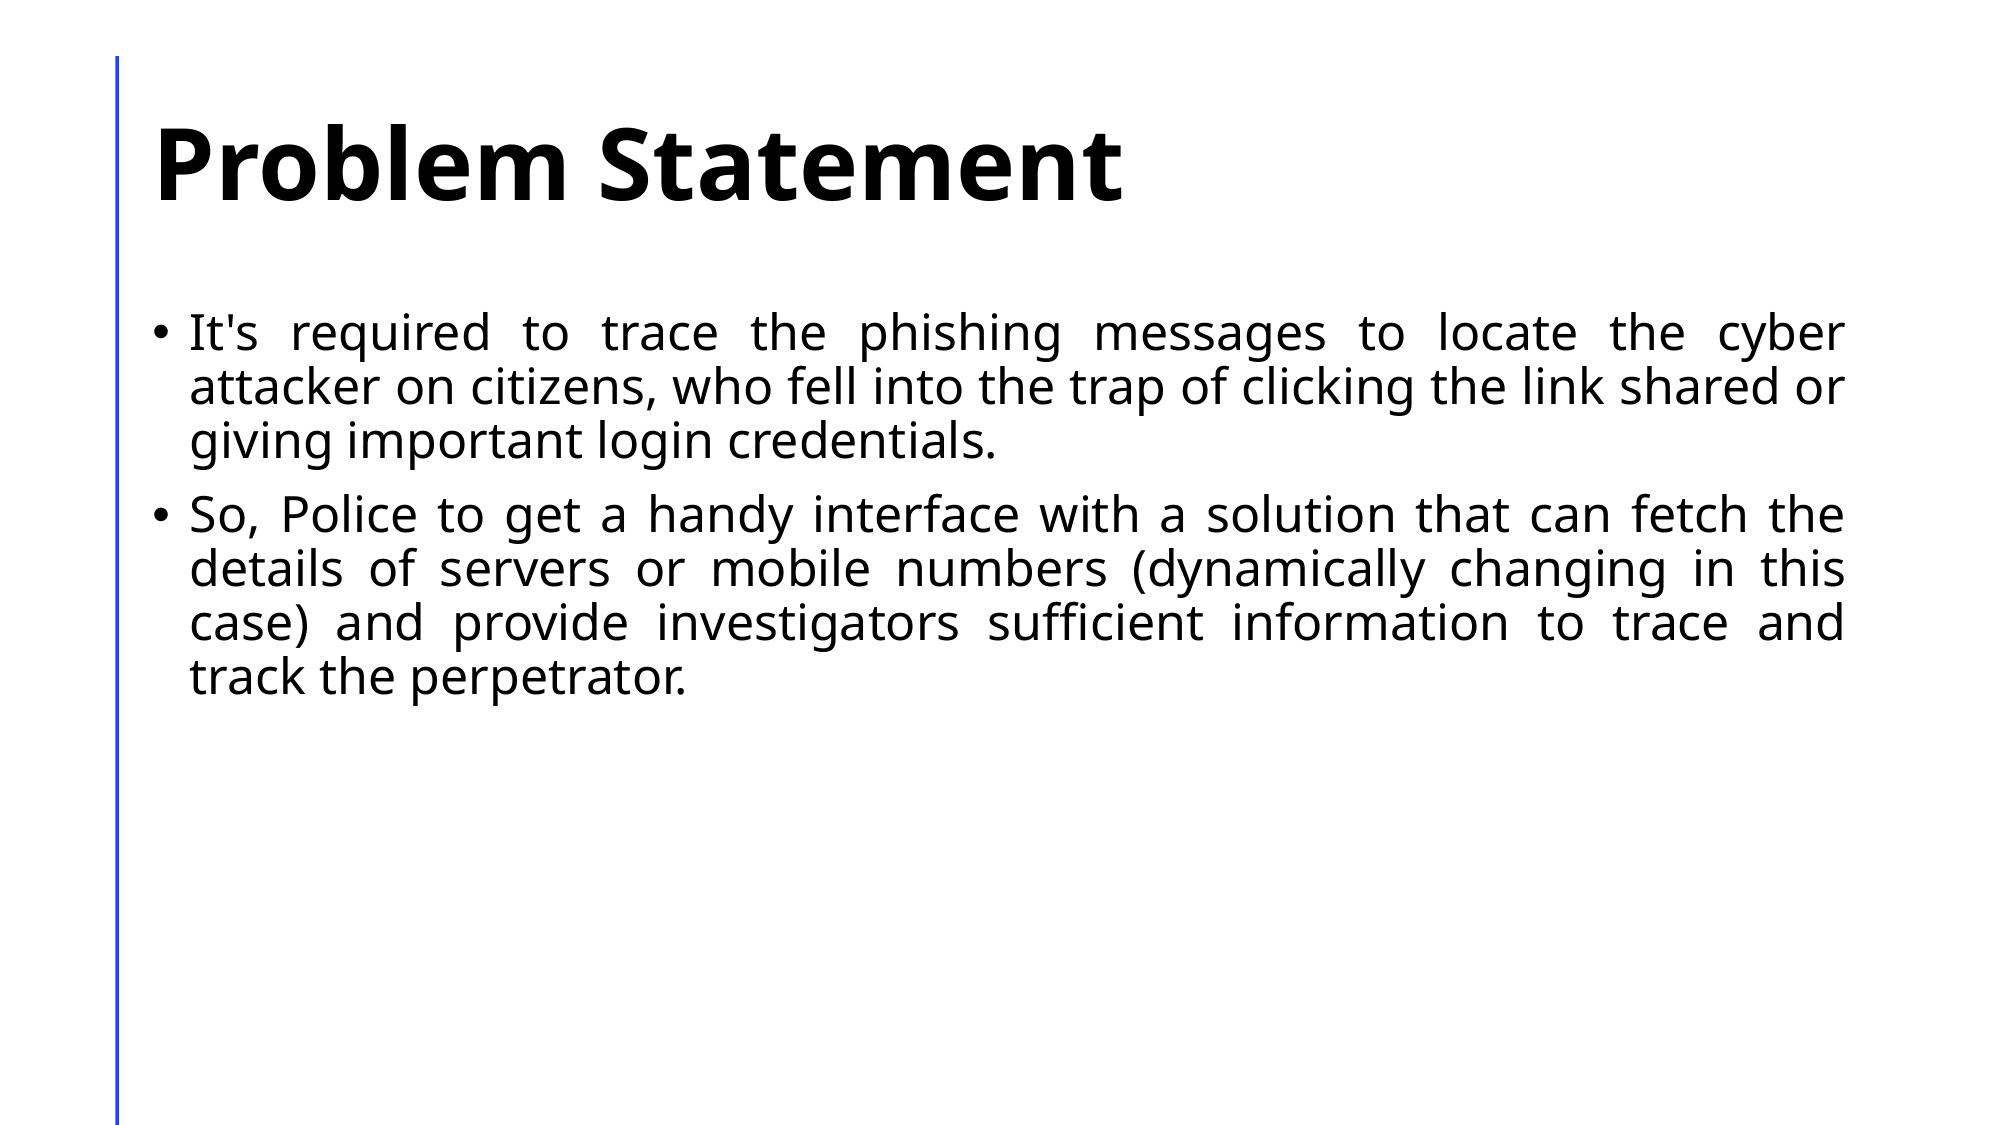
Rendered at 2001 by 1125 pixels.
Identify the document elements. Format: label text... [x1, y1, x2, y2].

title Problem Statement [137, 59, 1863, 278]
list It's required to trace the phishing messages to locate the cyber attacker on citizens, who fell into the trap of clicking the link shared or giving important login credentials. So, Police to get a handy interface with a solution that can fetch the details of servers or mobile numbers (dynamically changing in this case) and provide investigators sufficient information to trace and track the perpetrator. [137, 299, 1863, 1014]
